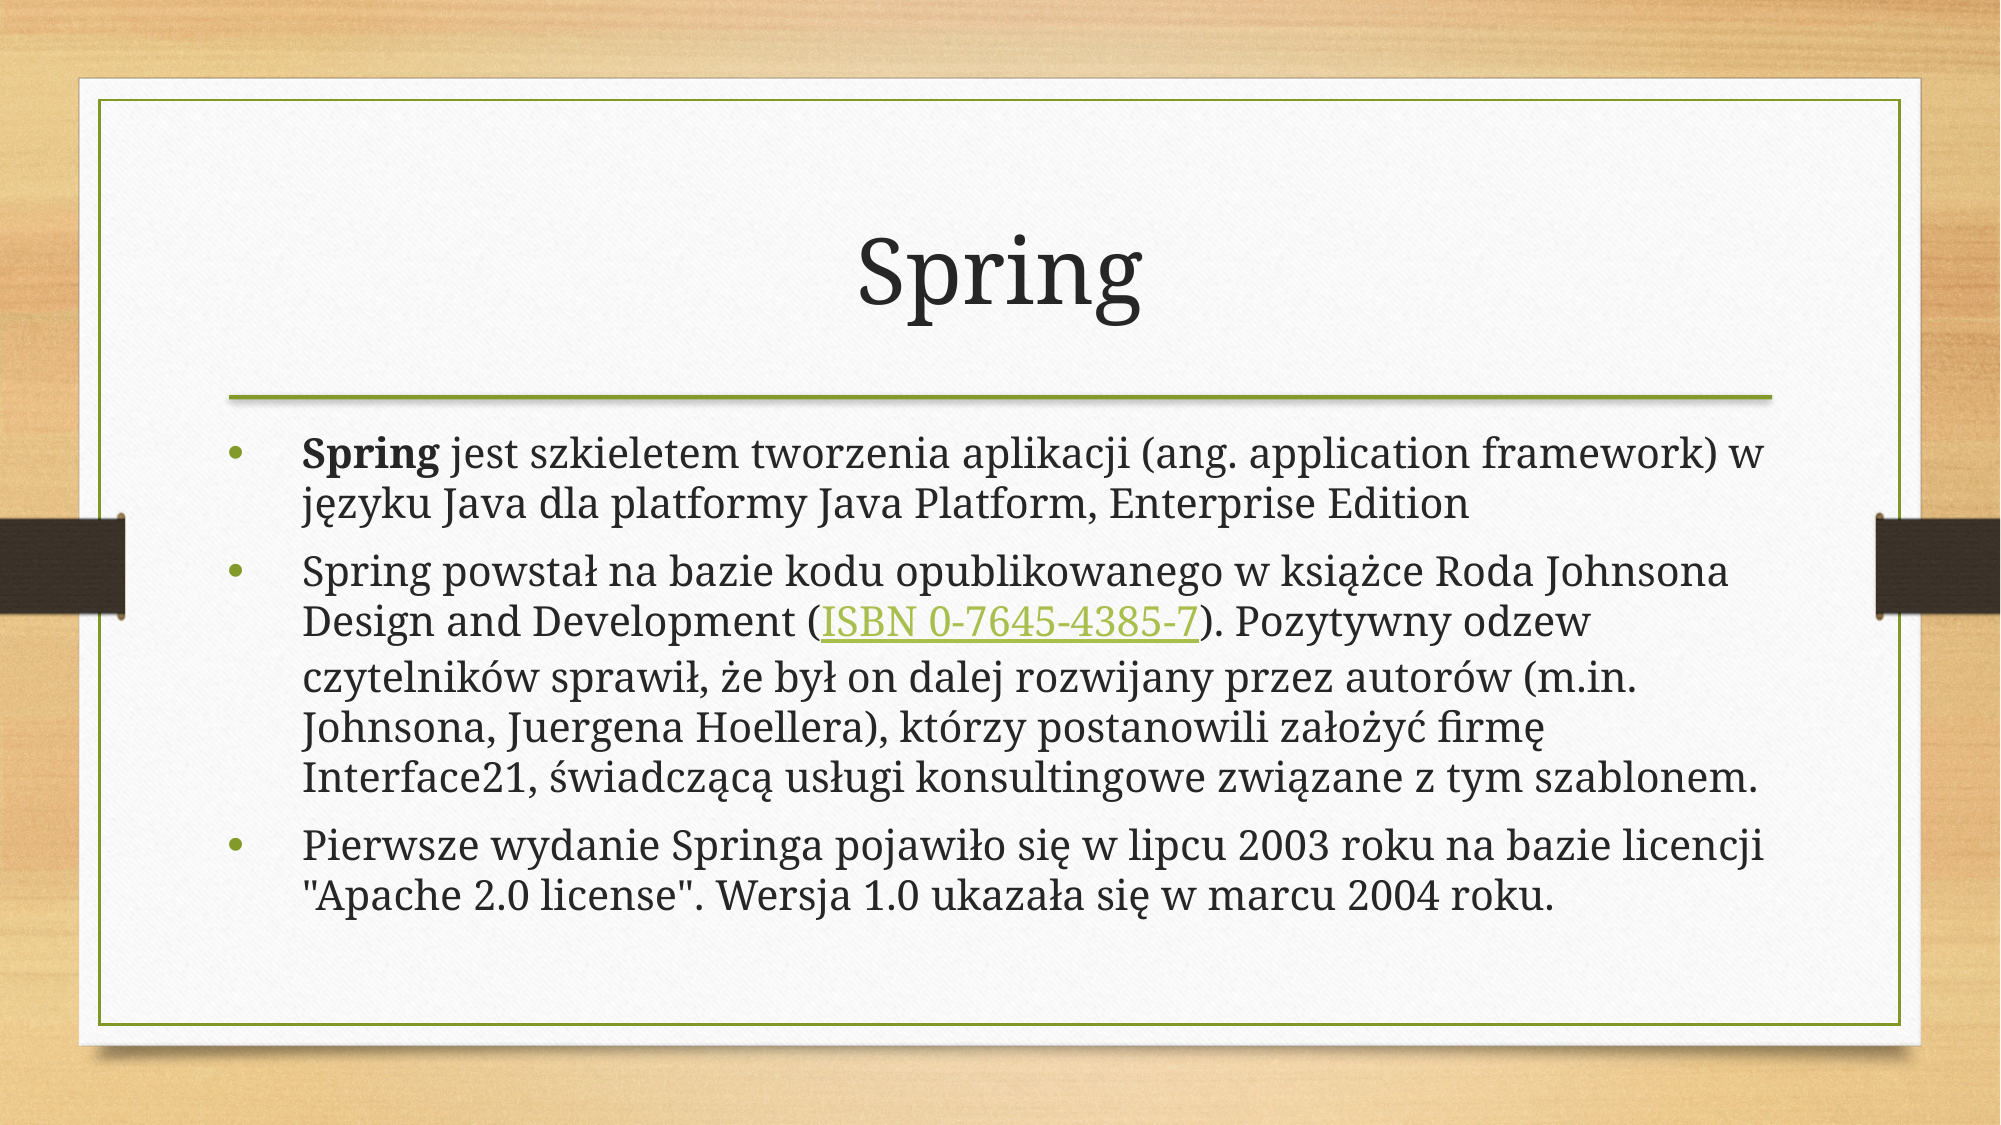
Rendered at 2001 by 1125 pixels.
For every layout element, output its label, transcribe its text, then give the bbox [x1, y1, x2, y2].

text_box Spring [212, 161, 1788, 375]
text_box Spring jest szkieletem tworzenia aplikacji (ang. application framework) w języku Java dla platformy Java Platform, Enterprise Edition Spring powstał na bazie kodu opublikowanego w książce Roda Johnsona Design and Development (ISBN 0-7645-4385-7). Pozytywny odzew czytelników sprawił, że był on dalej rozwijany przez autorów (m.in. Johnsona, Juergena Hoellera), którzy postanowili założyć firmę Interface21, świadczącą usługi konsultingowe związane z tym szablonem. Pierwsze wydanie Springa pojawiło się w lipcu 2003 roku na bazie licencji "Apache 2.0 license". Wersja 1.0 ukazała się w marcu 2004 roku. [212, 419, 1788, 964]
picture [0, 0, 2001, 1125]
